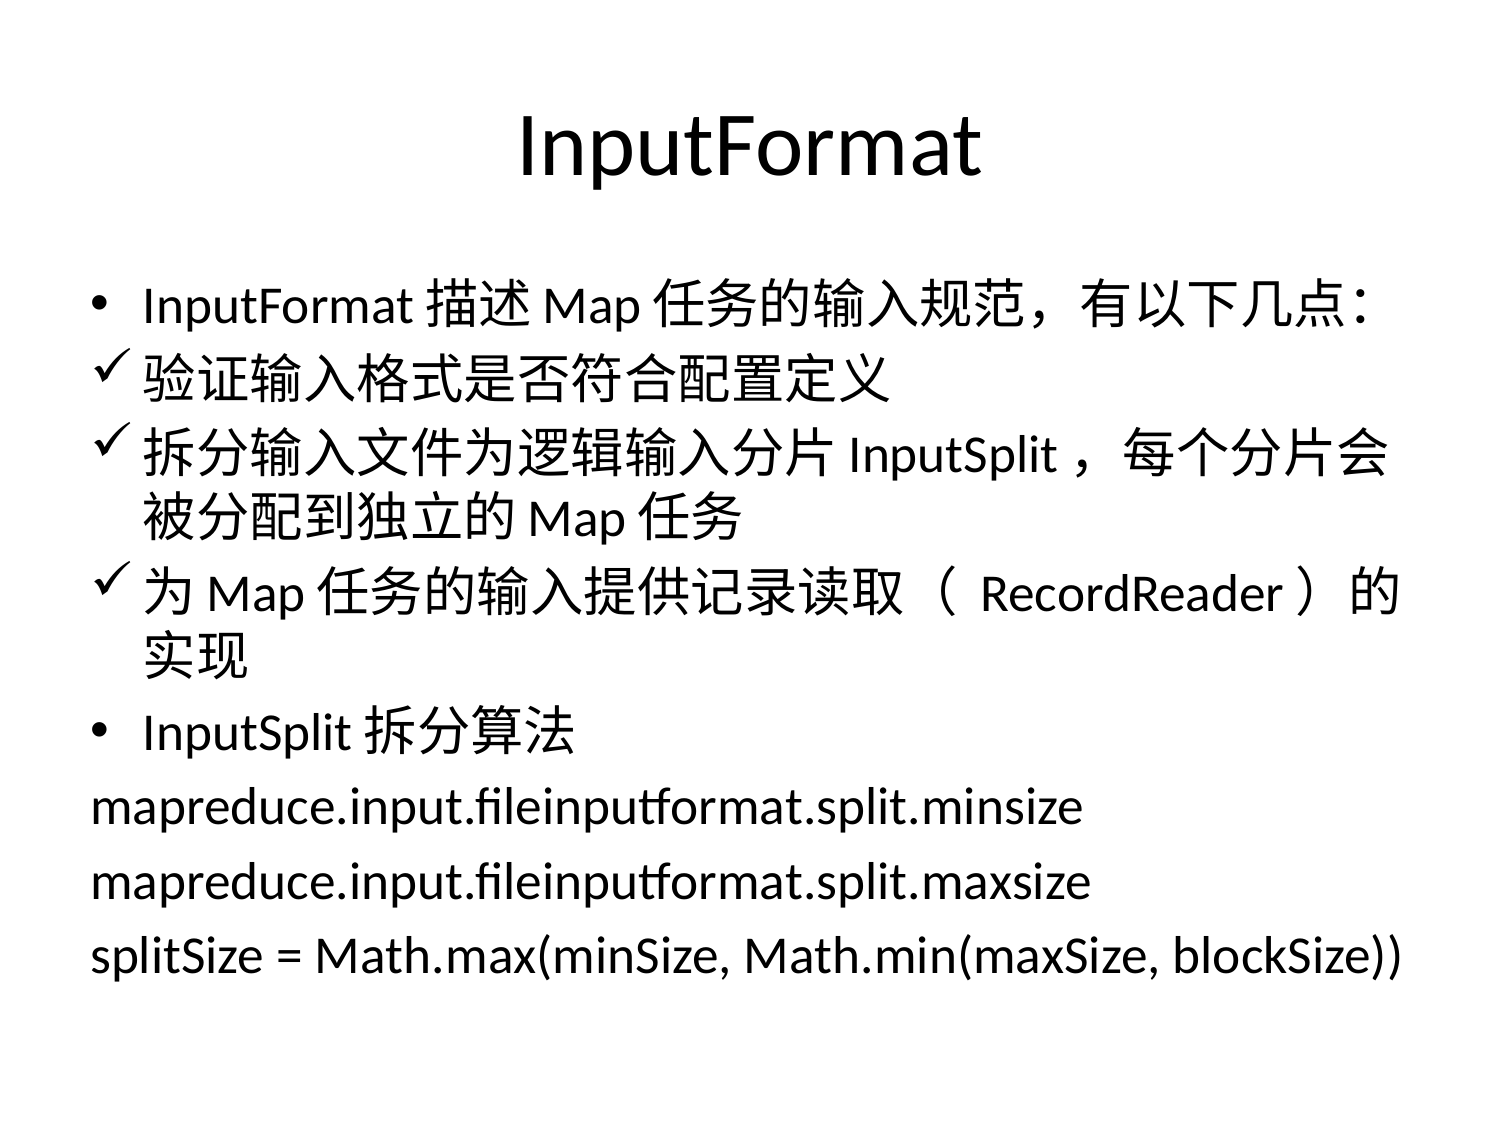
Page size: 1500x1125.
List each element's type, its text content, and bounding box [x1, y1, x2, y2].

title InputFormat [75, 45, 1425, 233]
list InputFormat描述Map任务的输入规范，有以下几点： 验证输入格式是否符合配置定义 拆分输入文件为逻辑输入分片InputSplit，每个分片会被分配到独立的Map任务 为Map任务的输入提供记录读取（ RecordReader）的实现 InputSplit拆分算法 mapreduce.input.fileinputformat.split.minsize mapreduce.input.fileinputformat.split.maxsize splitSize = Math.max(minSize, Math.min(maxSize, blockSize)) [75, 262, 1425, 1005]
